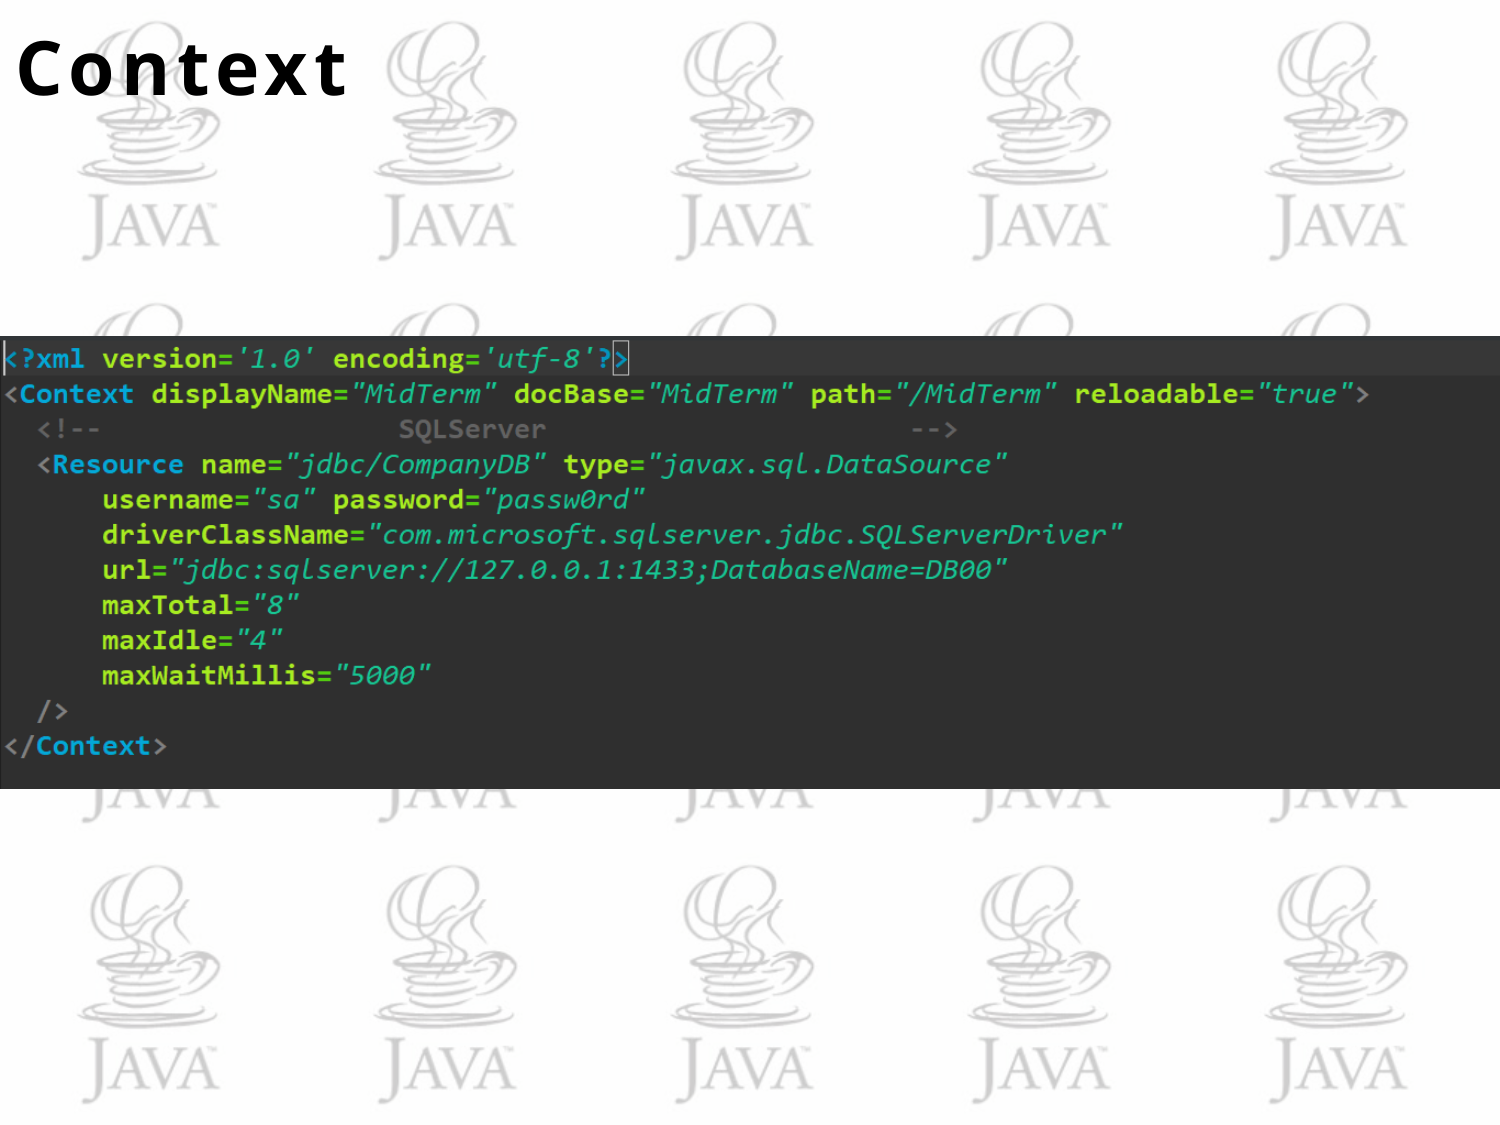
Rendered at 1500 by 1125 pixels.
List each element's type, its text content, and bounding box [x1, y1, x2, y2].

title Context [0, 1, 506, 120]
picture [0, 336, 1500, 789]
